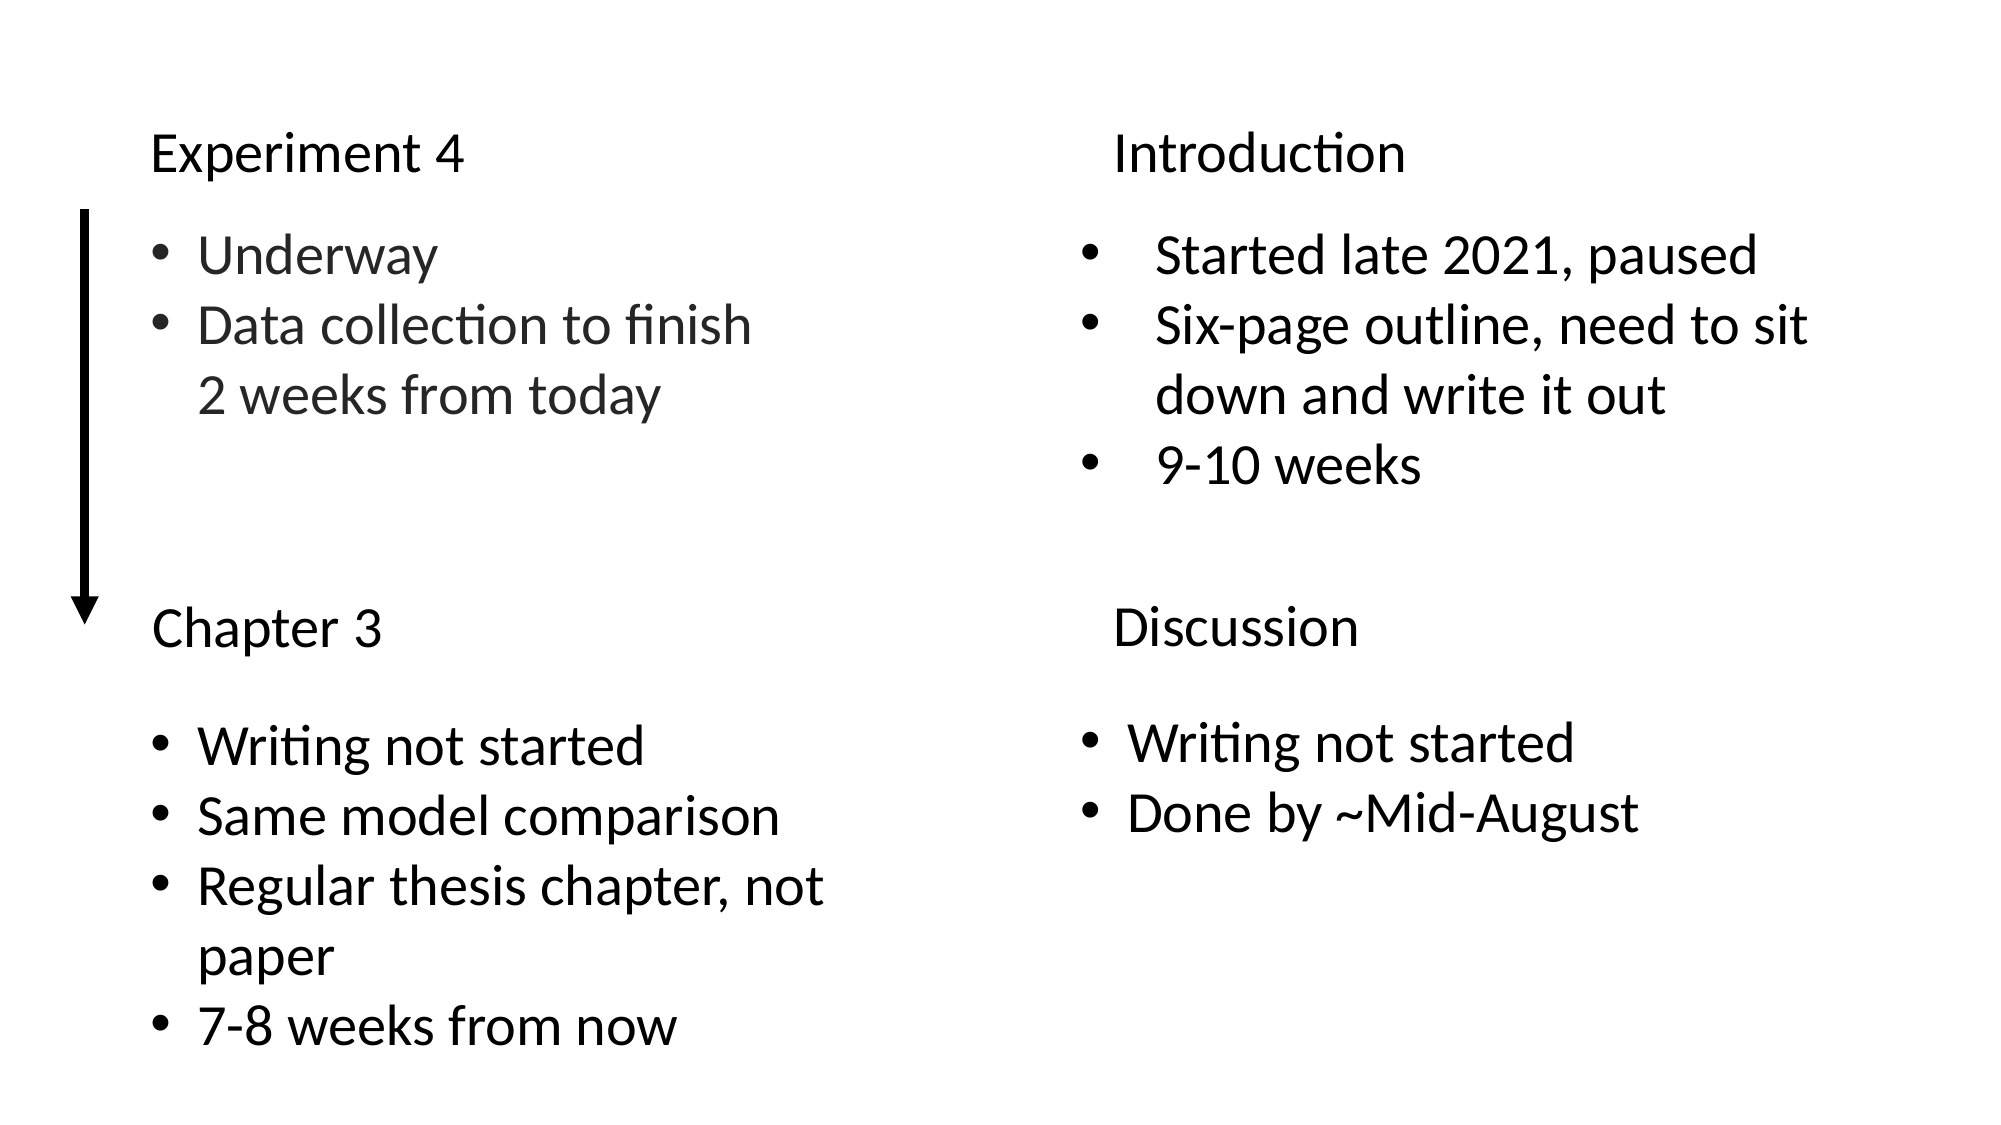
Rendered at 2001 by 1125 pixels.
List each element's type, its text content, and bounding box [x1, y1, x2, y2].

text_box Writing not started Same model comparison Regular thesis chapter, not paper 7-8 weeks from now [135, 699, 912, 1065]
text_box Underway Data collection to finish 2 weeks from today [135, 208, 776, 434]
text_box Experiment 4 [135, 106, 1018, 192]
text_box Introduction [1098, 106, 1422, 192]
text_box Started late 2021, paused Six-page outline, need to sit down and write it out 9-10 weeks [1065, 208, 1865, 574]
text_box Discussion [1098, 580, 1376, 666]
text_box Chapter 3 [137, 581, 411, 667]
text_box Writing not started Done by ~Mid-August [1065, 696, 1842, 852]
